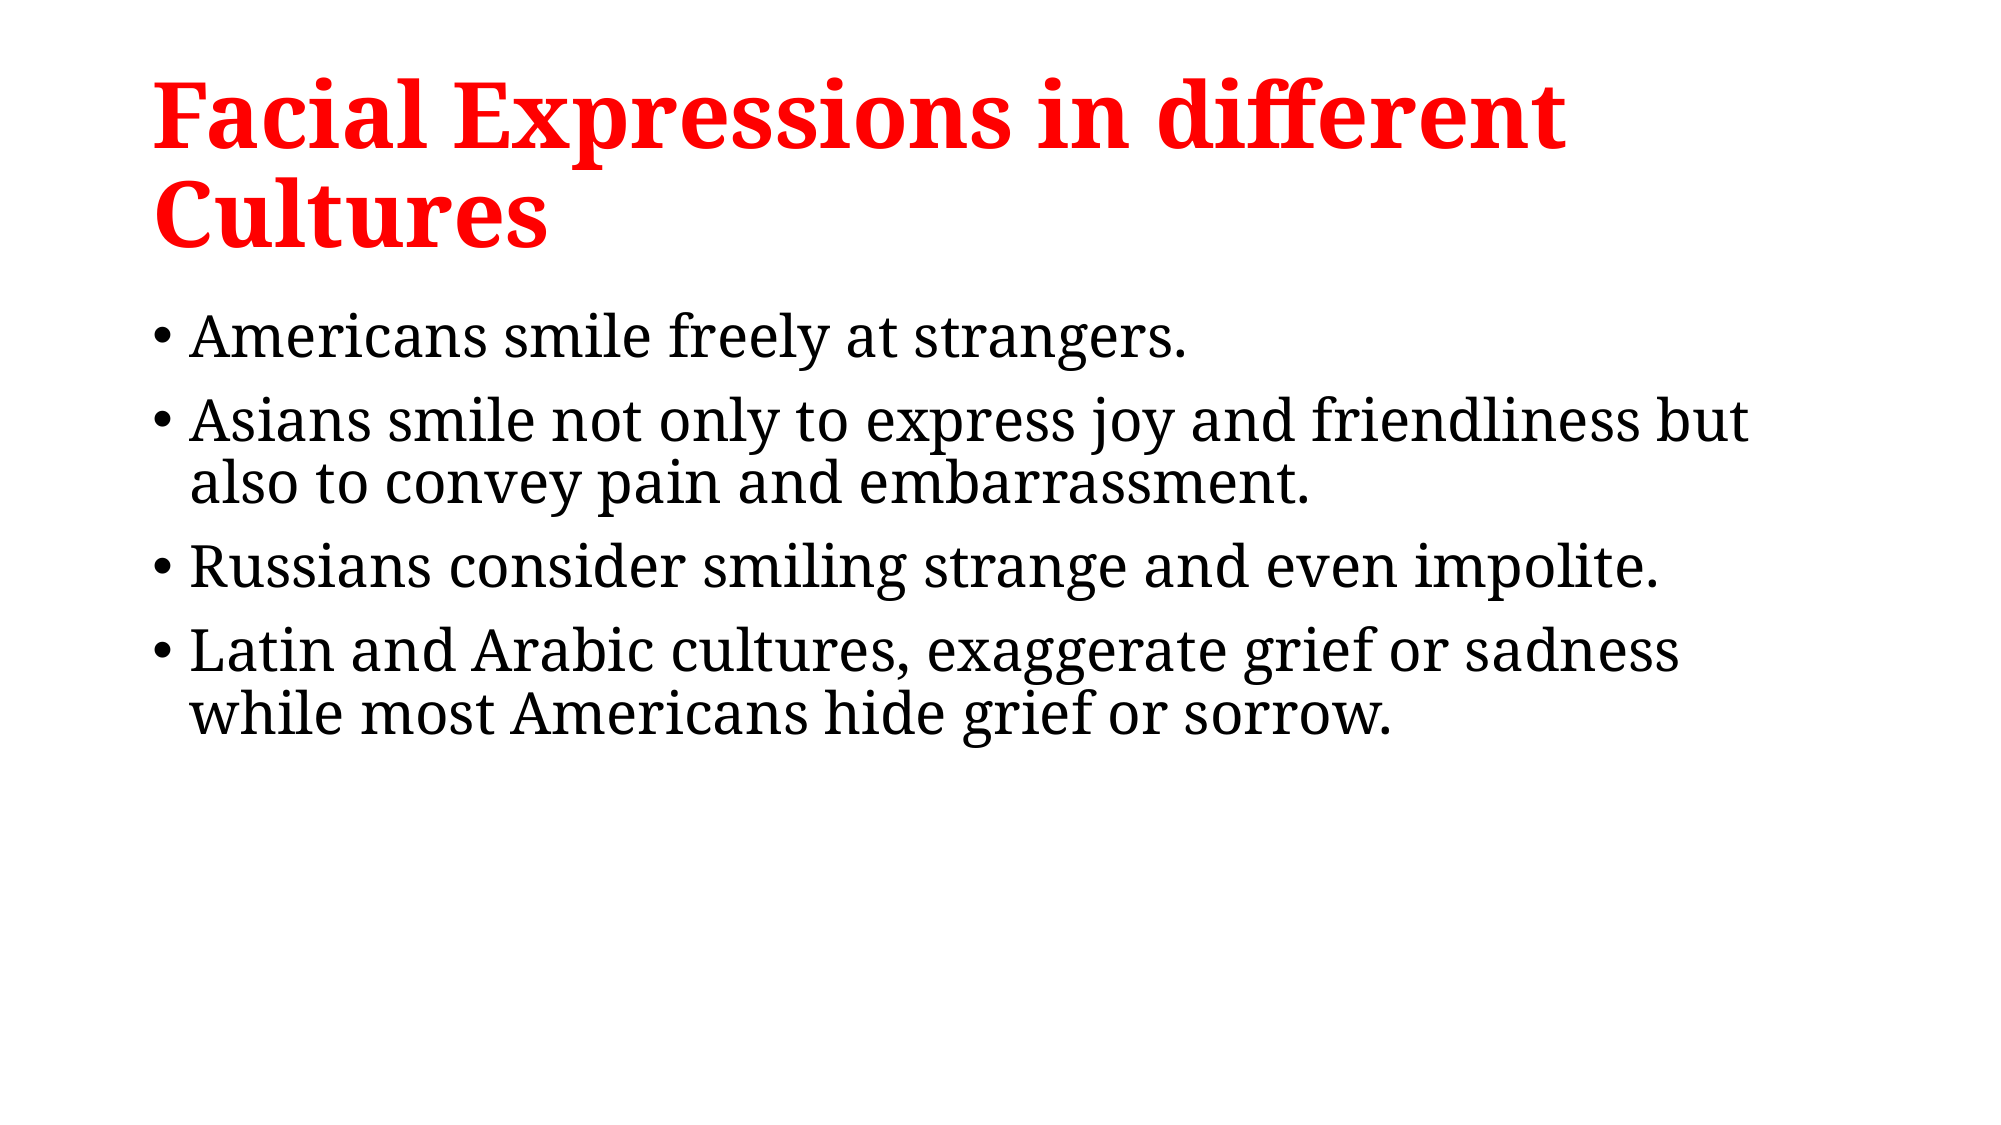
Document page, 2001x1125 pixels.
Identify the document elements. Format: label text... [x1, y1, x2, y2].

title Facial Expressions in different Cultures [137, 59, 1863, 278]
list Americans smile freely at strangers. Asians smile not only to express joy and friendliness but also to convey pain and embarrassment. Russians consider smiling strange and even impolite. Latin and Arabic cultures, exaggerate grief or sadness while most Americans hide grief or sorrow. [137, 299, 1863, 1014]
